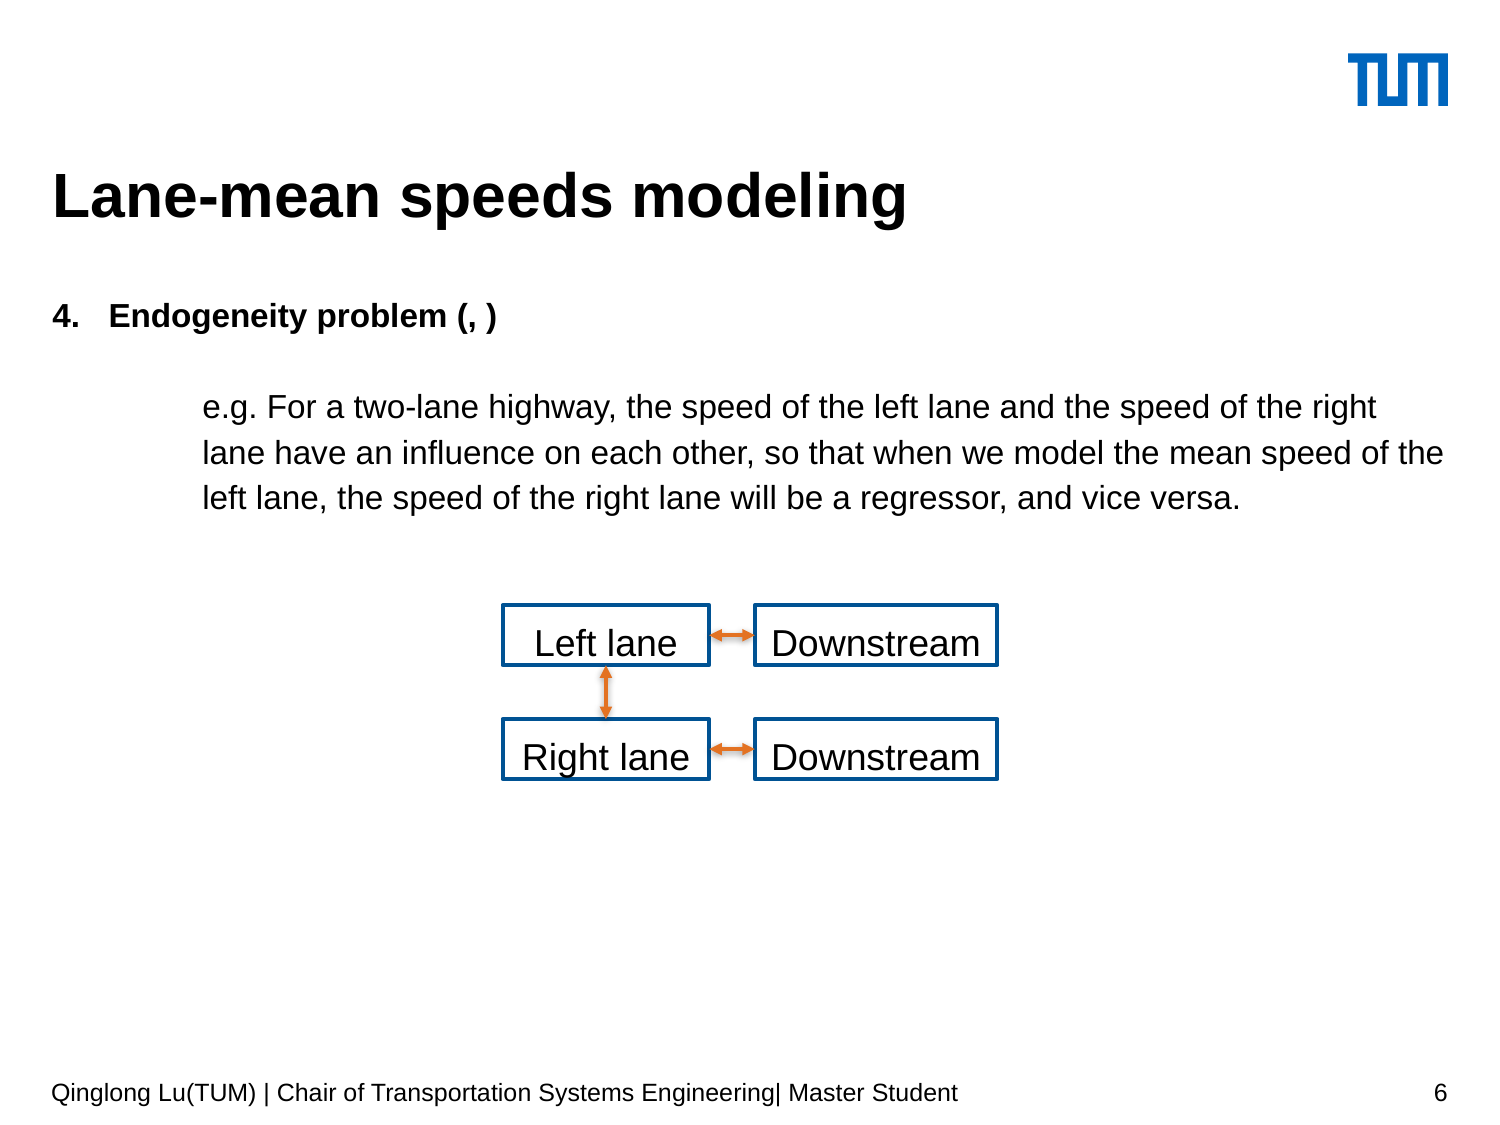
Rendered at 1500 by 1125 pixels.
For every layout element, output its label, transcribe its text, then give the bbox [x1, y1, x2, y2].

slide_number 6 [1112, 1061, 1448, 1122]
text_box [502, 605, 998, 780]
footer Qinglong Lu(TUM) | Chair of Transportation Systems Engineering| Master Student [51, 1061, 1112, 1122]
title Lane-mean speeds modeling [52, 162, 1449, 231]
